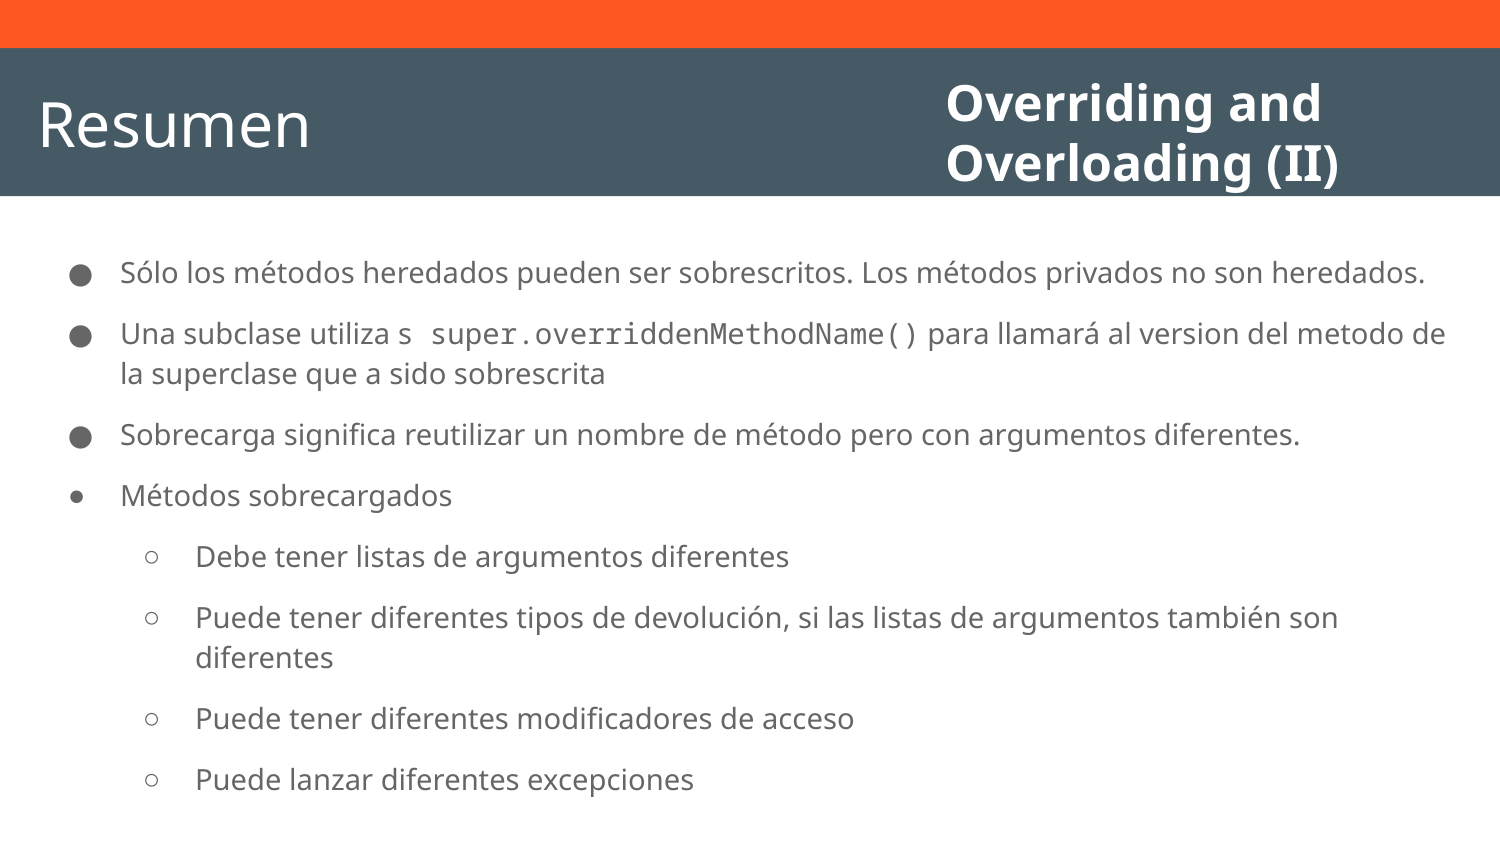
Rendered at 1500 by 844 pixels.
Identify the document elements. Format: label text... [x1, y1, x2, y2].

text_box [0, 0, 1500, 49]
list Sólo los métodos heredados pueden ser sobrescritos. Los métodos privados no son heredados. Una subclase utiliza s super.overriddenMethodName() para llamará al version del metodo de la superclase que a sido sobrescrita Sobrecarga significa reutilizar un nombre de método pero con argumentos diferentes. Métodos sobrecargados Debe tener listas de argumentos diferentes Puede tener diferentes tipos de devolución, si las listas de argumentos también son diferentes Puede tener diferentes modificadores de acceso Puede lanzar diferentes excepciones [29, 234, 1478, 812]
text_box [0, 49, 1500, 197]
title Overriding and Overloading (II) [930, 56, 1500, 202]
title Resumen [22, 70, 930, 165]
